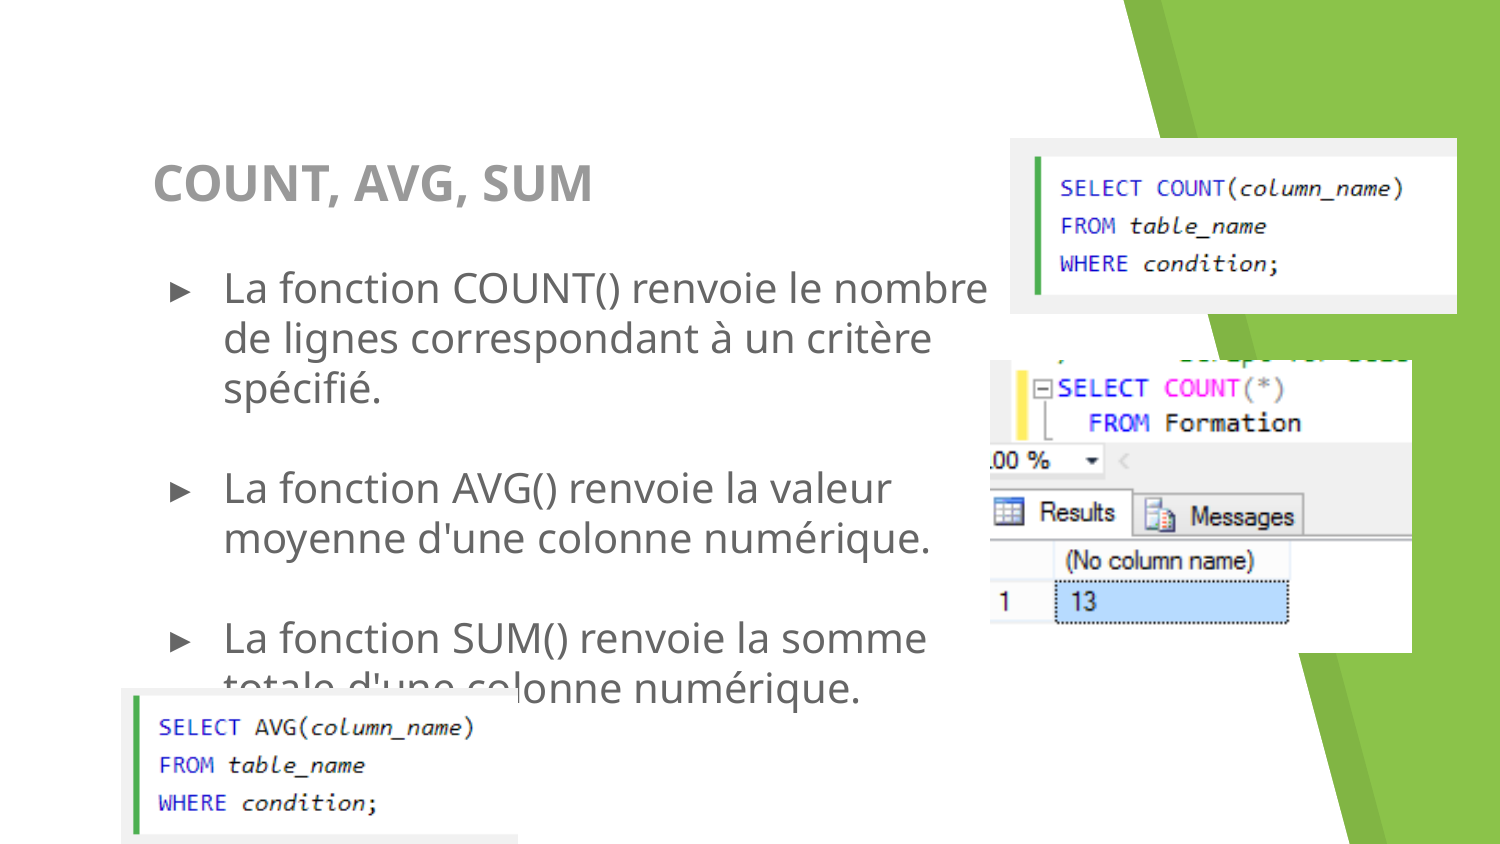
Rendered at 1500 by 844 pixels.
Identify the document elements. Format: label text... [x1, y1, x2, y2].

picture [990, 359, 1413, 654]
picture [1010, 138, 1457, 314]
title COUNT, AVG, SUM [137, 146, 1005, 227]
list La fonction COUNT() renvoie le nombre de lignes correspondant à un critère spécifié. La fonction AVG() renvoie la valeur moyenne d'une colonne numérique. La fonction SUM() renvoie la somme totale d'une colonne numérique. [137, 246, 1011, 617]
picture [121, 688, 518, 844]
